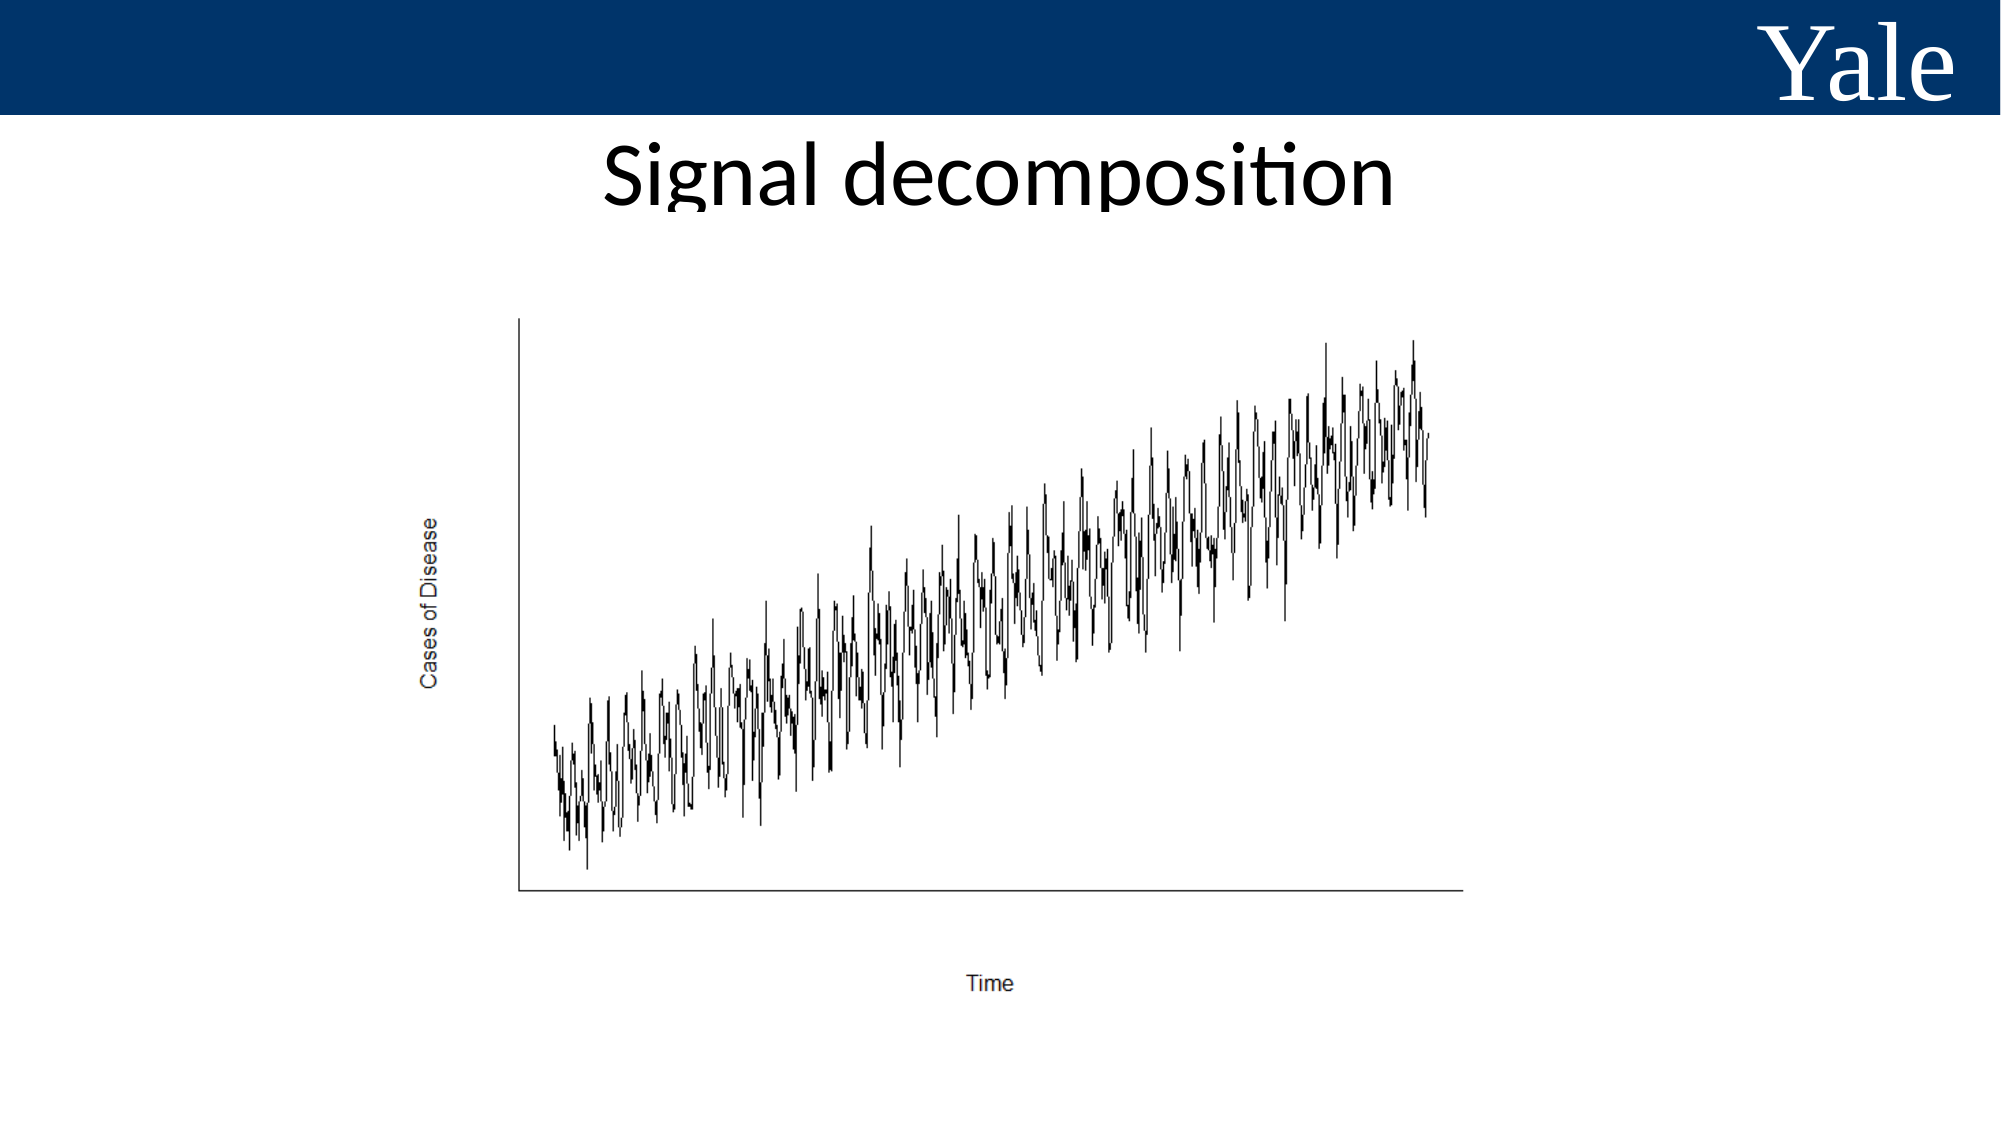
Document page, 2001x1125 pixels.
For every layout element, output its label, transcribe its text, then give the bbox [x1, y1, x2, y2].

picture [412, 212, 1518, 1025]
title Signal decomposition [324, 74, 1676, 263]
